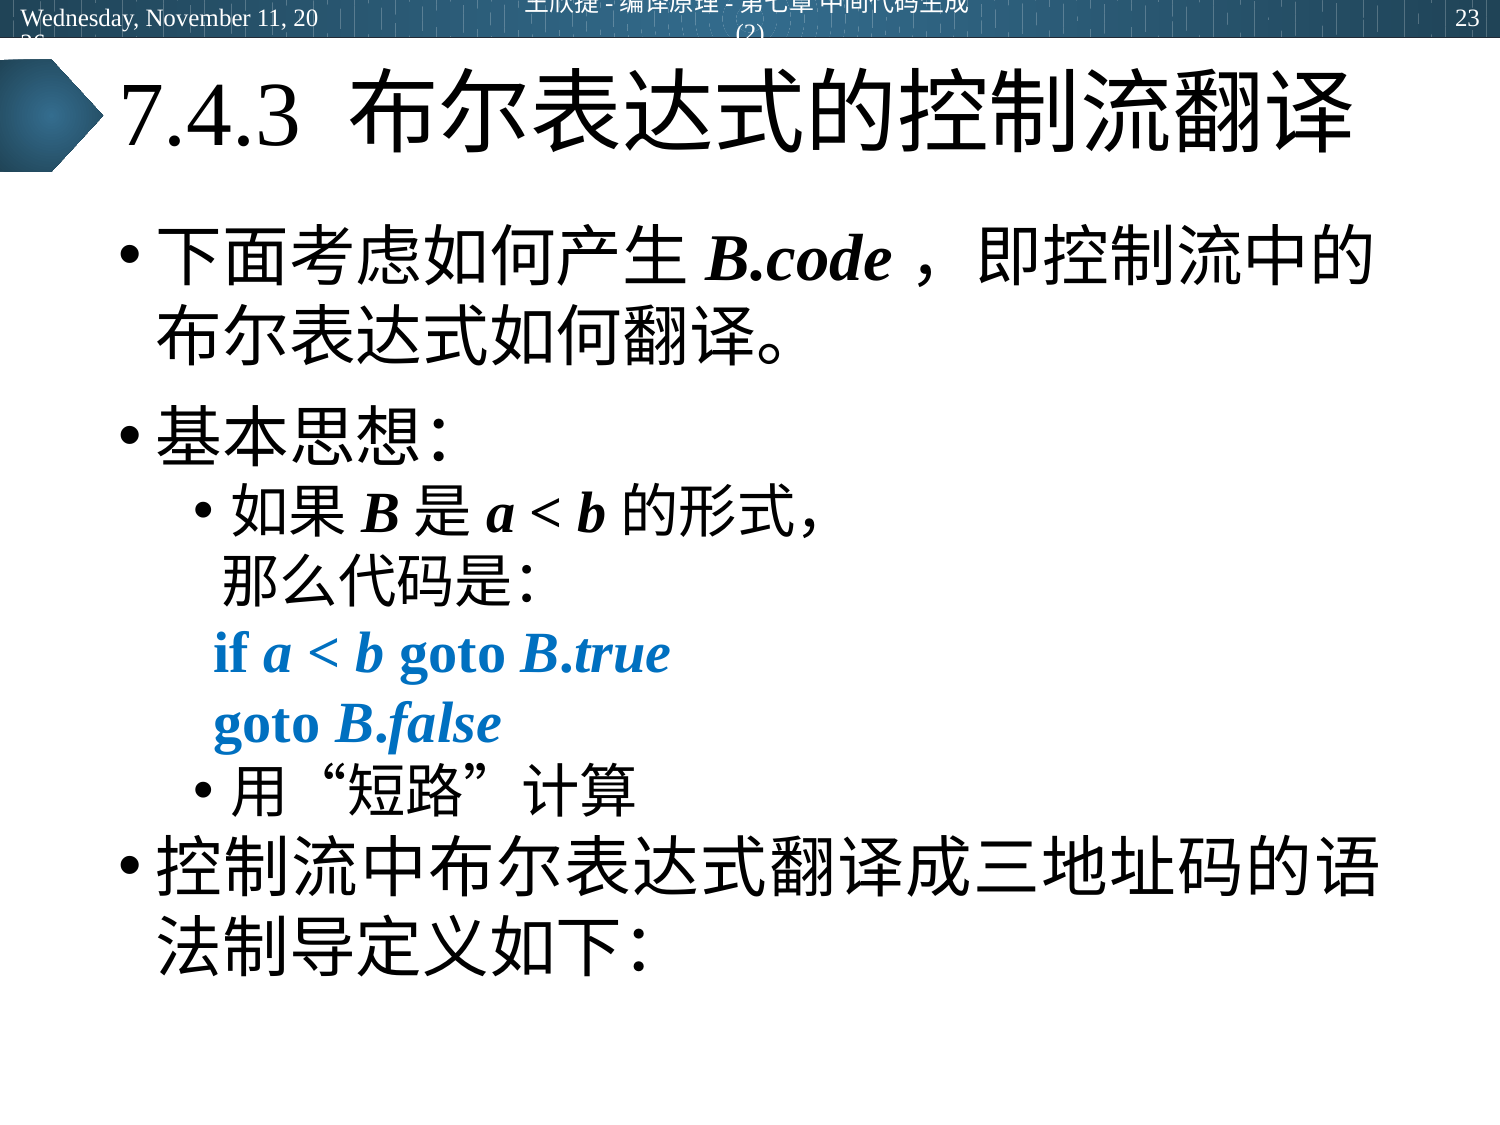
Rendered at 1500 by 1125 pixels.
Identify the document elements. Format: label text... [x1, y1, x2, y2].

footer 王欣捷-编译原理-第七章 中间代码生成(2) [496, 1, 1004, 32]
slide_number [5, 1, 344, 32]
list 下面考虑如何产生B.code，即控制流中的布尔表达式如何翻译。 基本思想： 如果B是a < b的形式， 那么代码是： if a < b goto B.true goto B.false 用“短路”计算 控制流中布尔表达式翻译成三地址码的语法制导定义如下： [103, 206, 1397, 1014]
slide_number 23 [1157, 1, 1495, 32]
title 7.4.3 布尔表达式的控制流翻译 [103, 37, 1397, 194]
